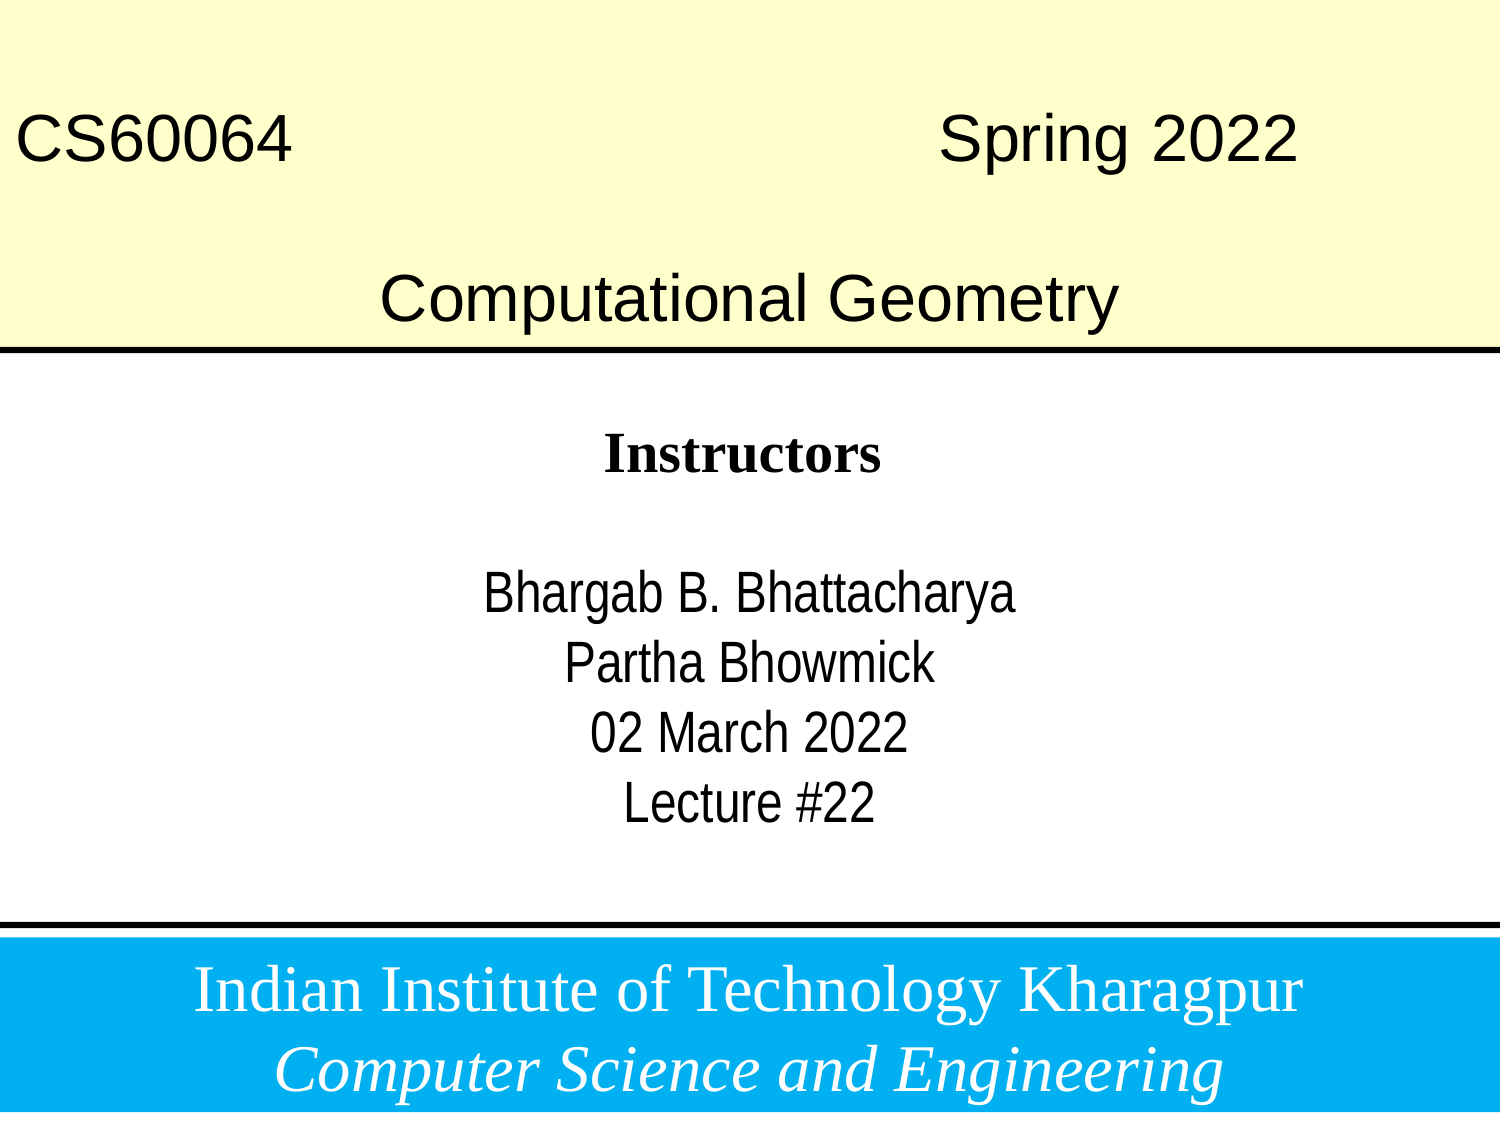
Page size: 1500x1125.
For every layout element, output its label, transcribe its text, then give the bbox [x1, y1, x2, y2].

title CS60064 Spring 2022 Computational Geometry [0, 0, 1500, 351]
text_box Instructors Bhargab B. Bhattacharya Partha Bhowmick 02 March 2022 Lecture #22 [0, 406, 1500, 841]
text_box Indian Institute of Technology Kharagpur Computer Science and Engineering [0, 937, 1500, 1113]
